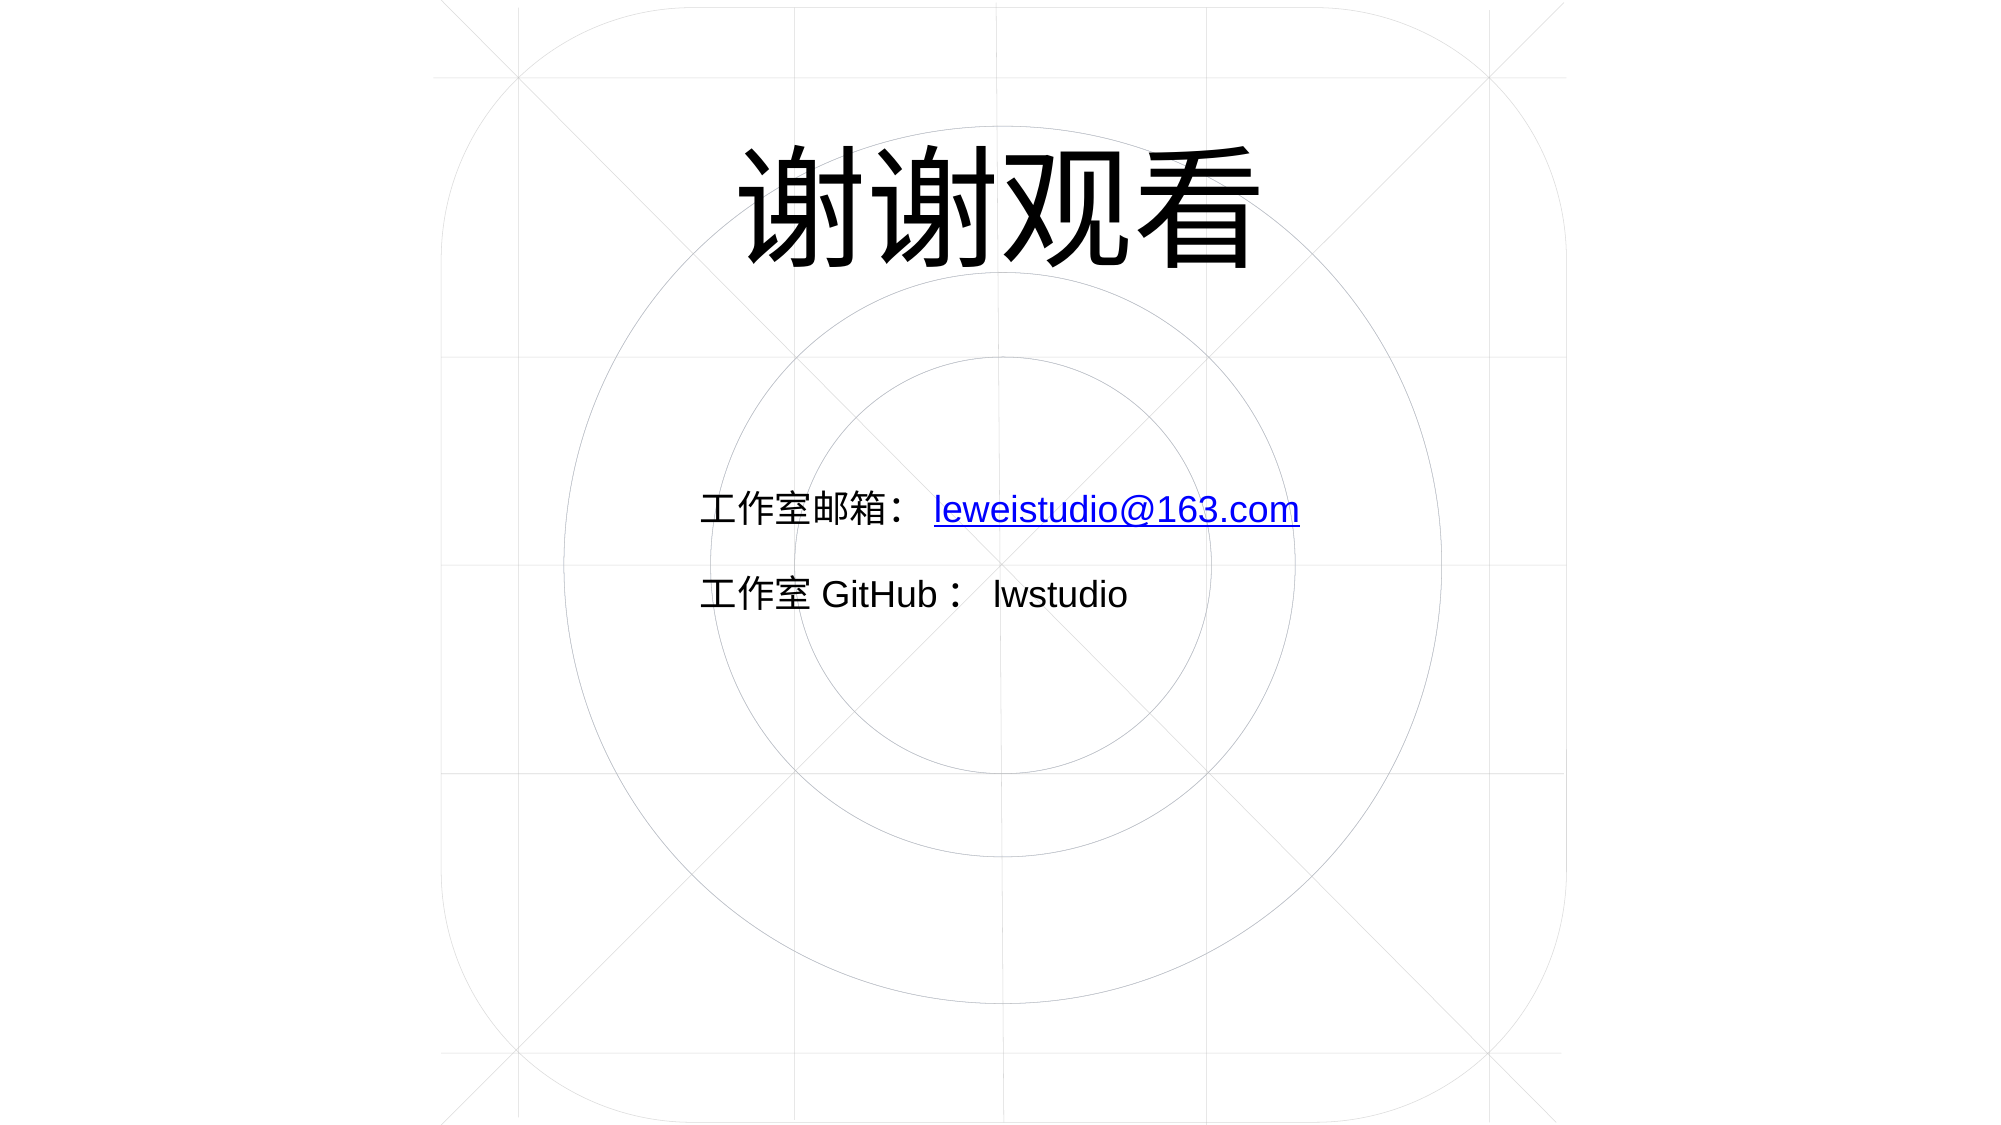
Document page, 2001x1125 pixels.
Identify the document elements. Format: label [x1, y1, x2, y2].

text_box [433, 0, 1567, 1125]
